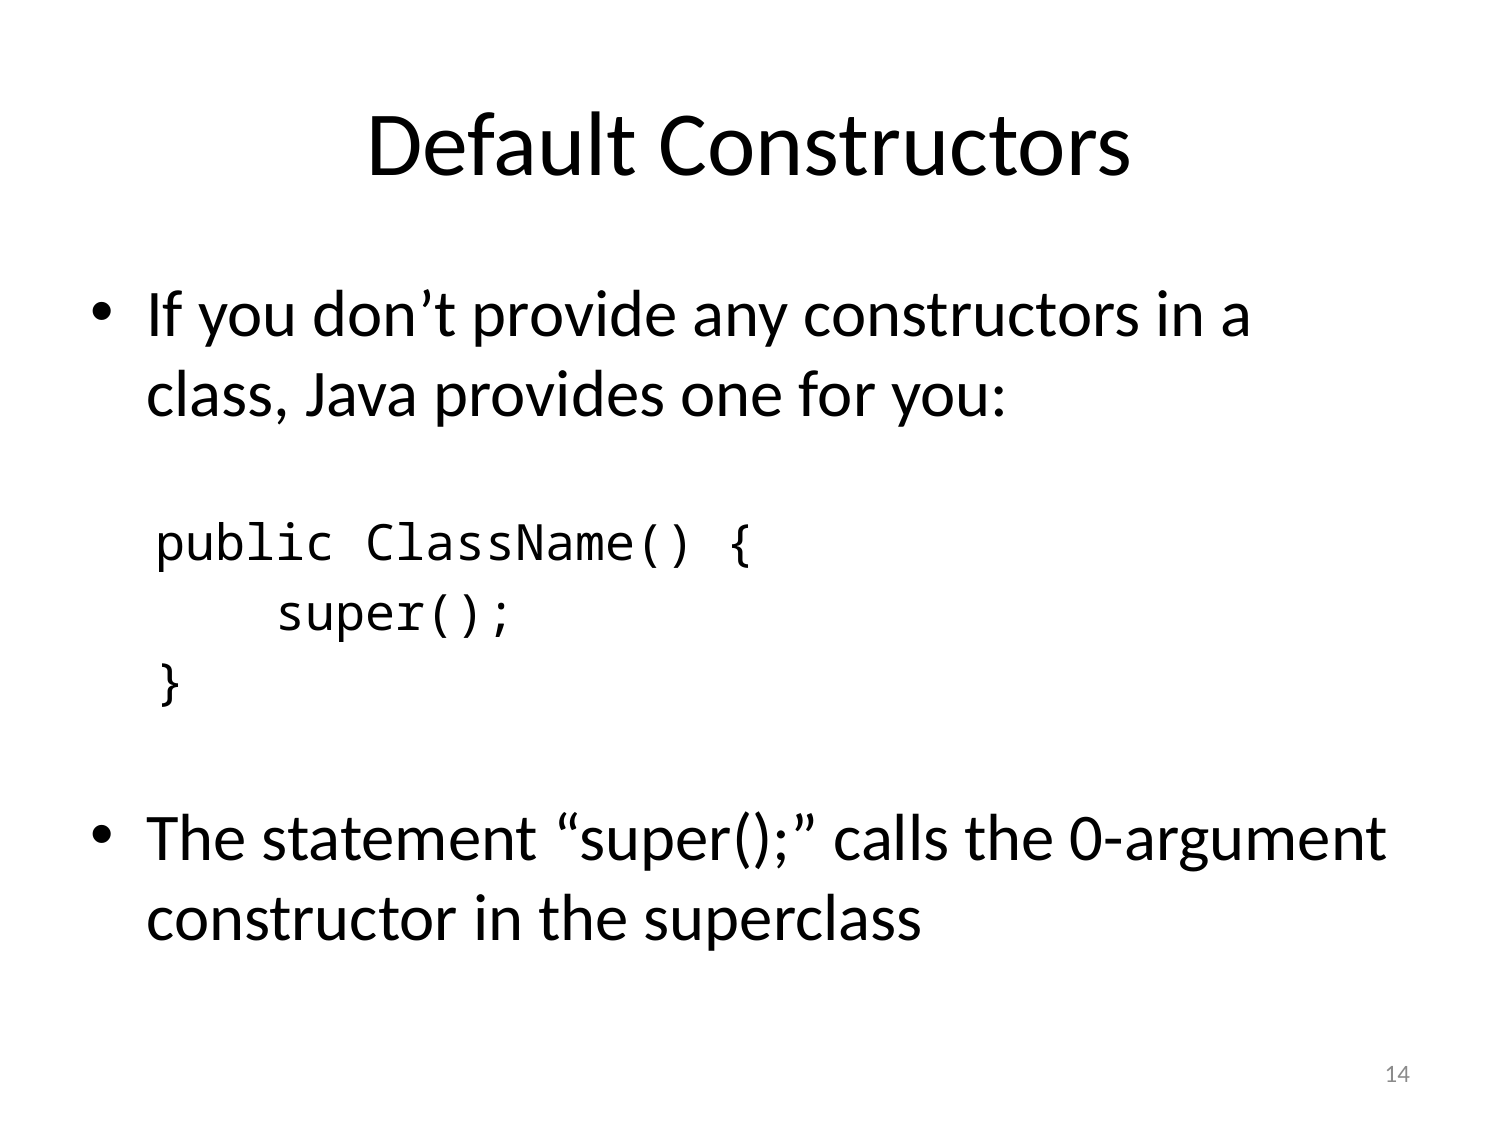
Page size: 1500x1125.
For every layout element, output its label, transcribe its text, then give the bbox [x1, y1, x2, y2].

title Default Constructors [75, 45, 1425, 233]
slide_number 14 [1074, 1042, 1425, 1103]
list If you don’t provide any constructors in a class, Java provides one for you: public ClassName() { super(); } The statement “super();” calls the 0-argument constructor in the superclass [75, 262, 1425, 1074]
